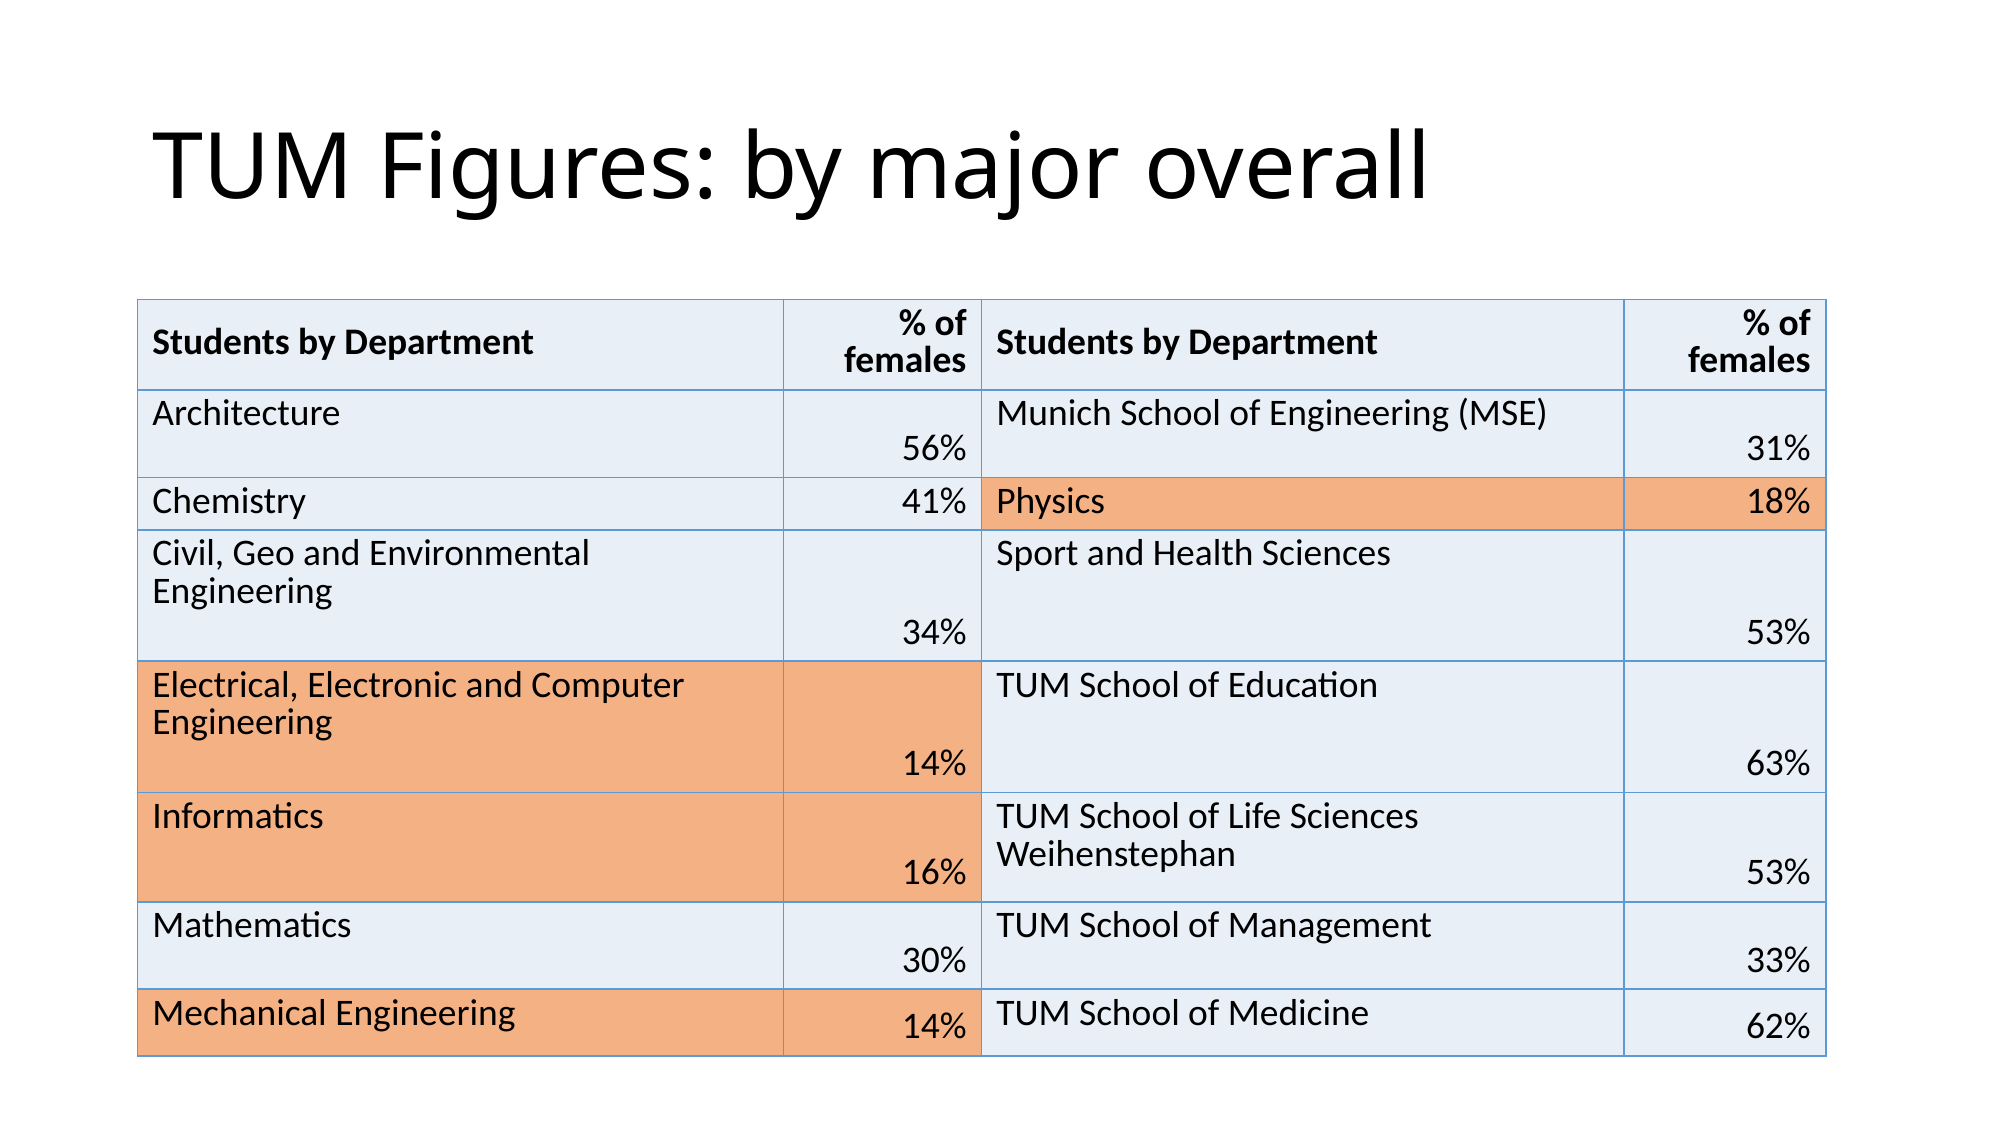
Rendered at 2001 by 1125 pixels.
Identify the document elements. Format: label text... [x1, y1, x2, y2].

table_cell Informatics [138, 793, 783, 901]
title TUM Figures: by major overall [137, 59, 1863, 278]
table_cell 53% [1625, 531, 1825, 660]
table_cell 33% [1625, 903, 1825, 988]
table_cell Mathematics [138, 903, 783, 988]
table_cell Munich School of Engineering (MSE) [982, 391, 1623, 477]
table_cell 16% [784, 793, 981, 901]
table_cell 62% [1625, 990, 1825, 1055]
table_header Students by Department [138, 300, 783, 389]
table_cell Civil, Geo and Environmental Engineering [138, 531, 783, 660]
table_header % of females [1625, 300, 1825, 389]
table_cell TUM School of Education [982, 662, 1623, 792]
table_cell 30% [784, 903, 981, 988]
table_cell 63% [1625, 662, 1825, 792]
table_cell Electrical, Electronic and Computer Engineering [138, 662, 783, 792]
table_cell Mechanical Engineering [138, 990, 783, 1055]
table_cell TUM School of Life Sciences Weihenstephan [982, 793, 1623, 901]
table_cell 56% [784, 391, 981, 477]
table_cell TUM School of Management [982, 903, 1623, 988]
table_cell 14% [784, 990, 981, 1055]
table_cell Architecture [138, 391, 783, 477]
table_cell 34% [784, 531, 981, 660]
table_header % of females [784, 300, 981, 389]
table_cell 31% [1625, 391, 1825, 477]
table_cell TUM School of Medicine [982, 990, 1623, 1055]
table_cell 53% [1625, 793, 1825, 901]
table_cell 18% [1625, 478, 1825, 529]
table_cell Physics [982, 478, 1623, 529]
table_cell 41% [784, 478, 981, 529]
table_cell Sport and Health Sciences [982, 531, 1623, 660]
table_cell Chemistry [138, 478, 783, 529]
table_cell 14% [784, 662, 981, 792]
table_header Students by Department [982, 300, 1623, 389]
